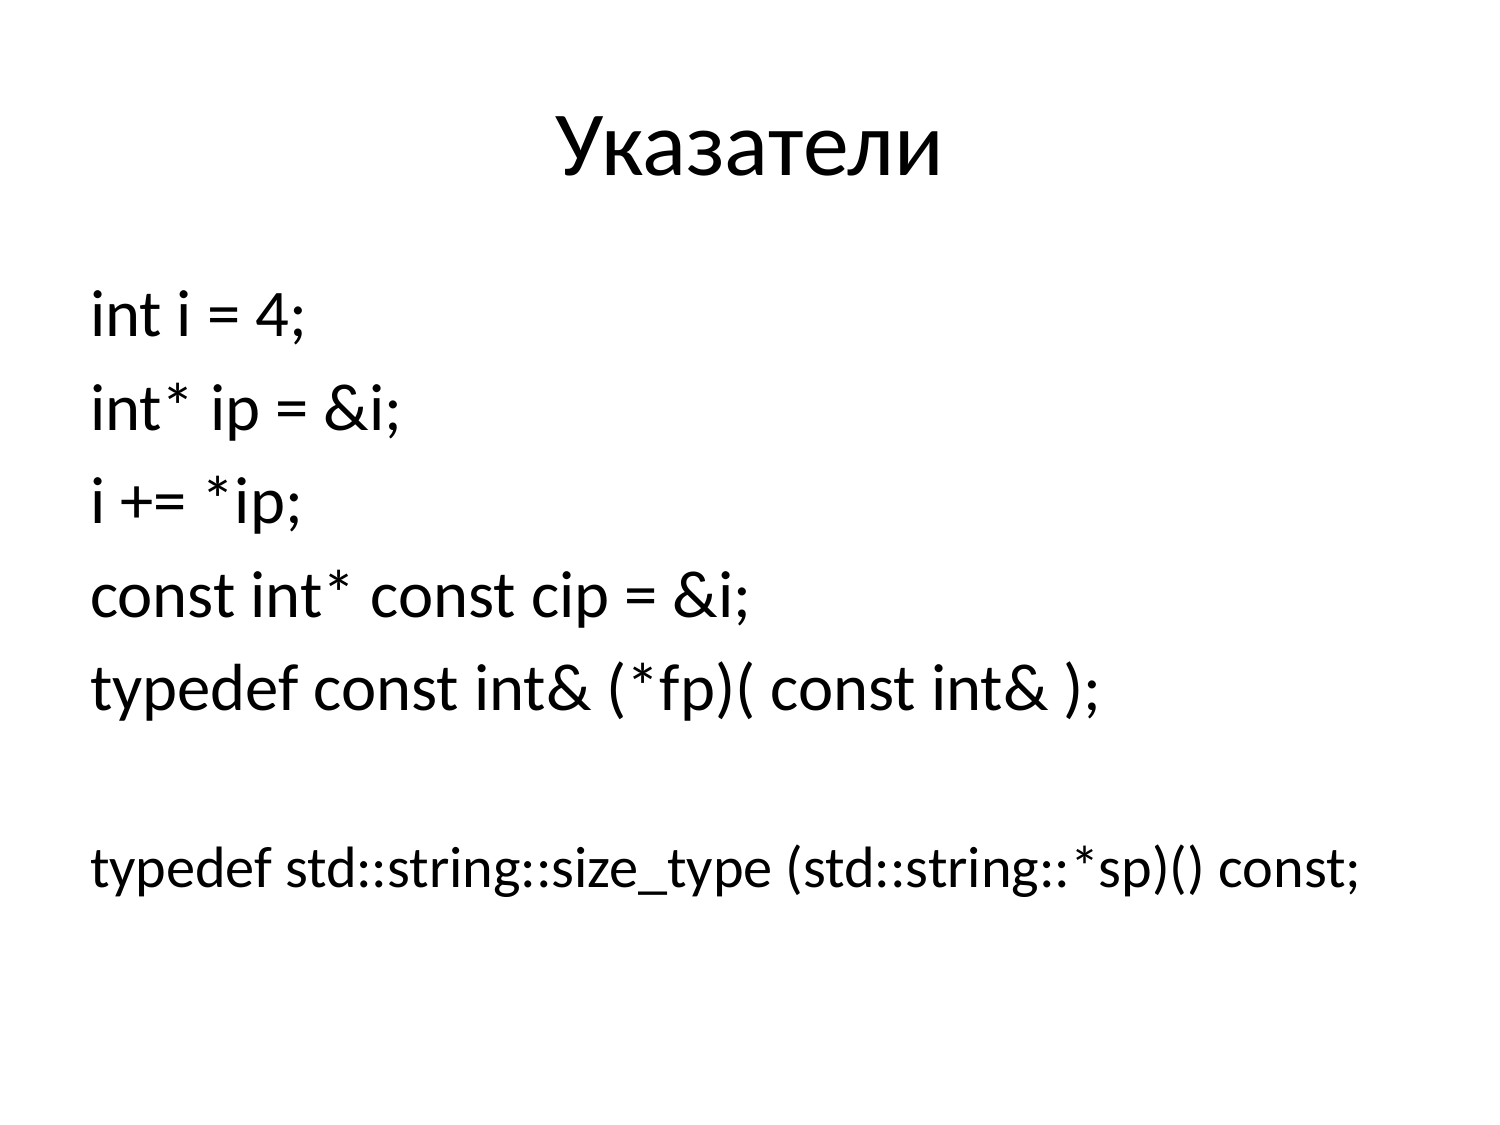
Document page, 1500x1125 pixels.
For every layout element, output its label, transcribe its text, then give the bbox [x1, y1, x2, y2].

title Указатели [75, 45, 1425, 233]
list int i = 4; int* ip = &i; i += *ip; const int* const cip = &i; typedef const int& (*fp)( const int& ); typedef std::string::size_type (std::string::*sp)() const; [75, 262, 1425, 1005]
